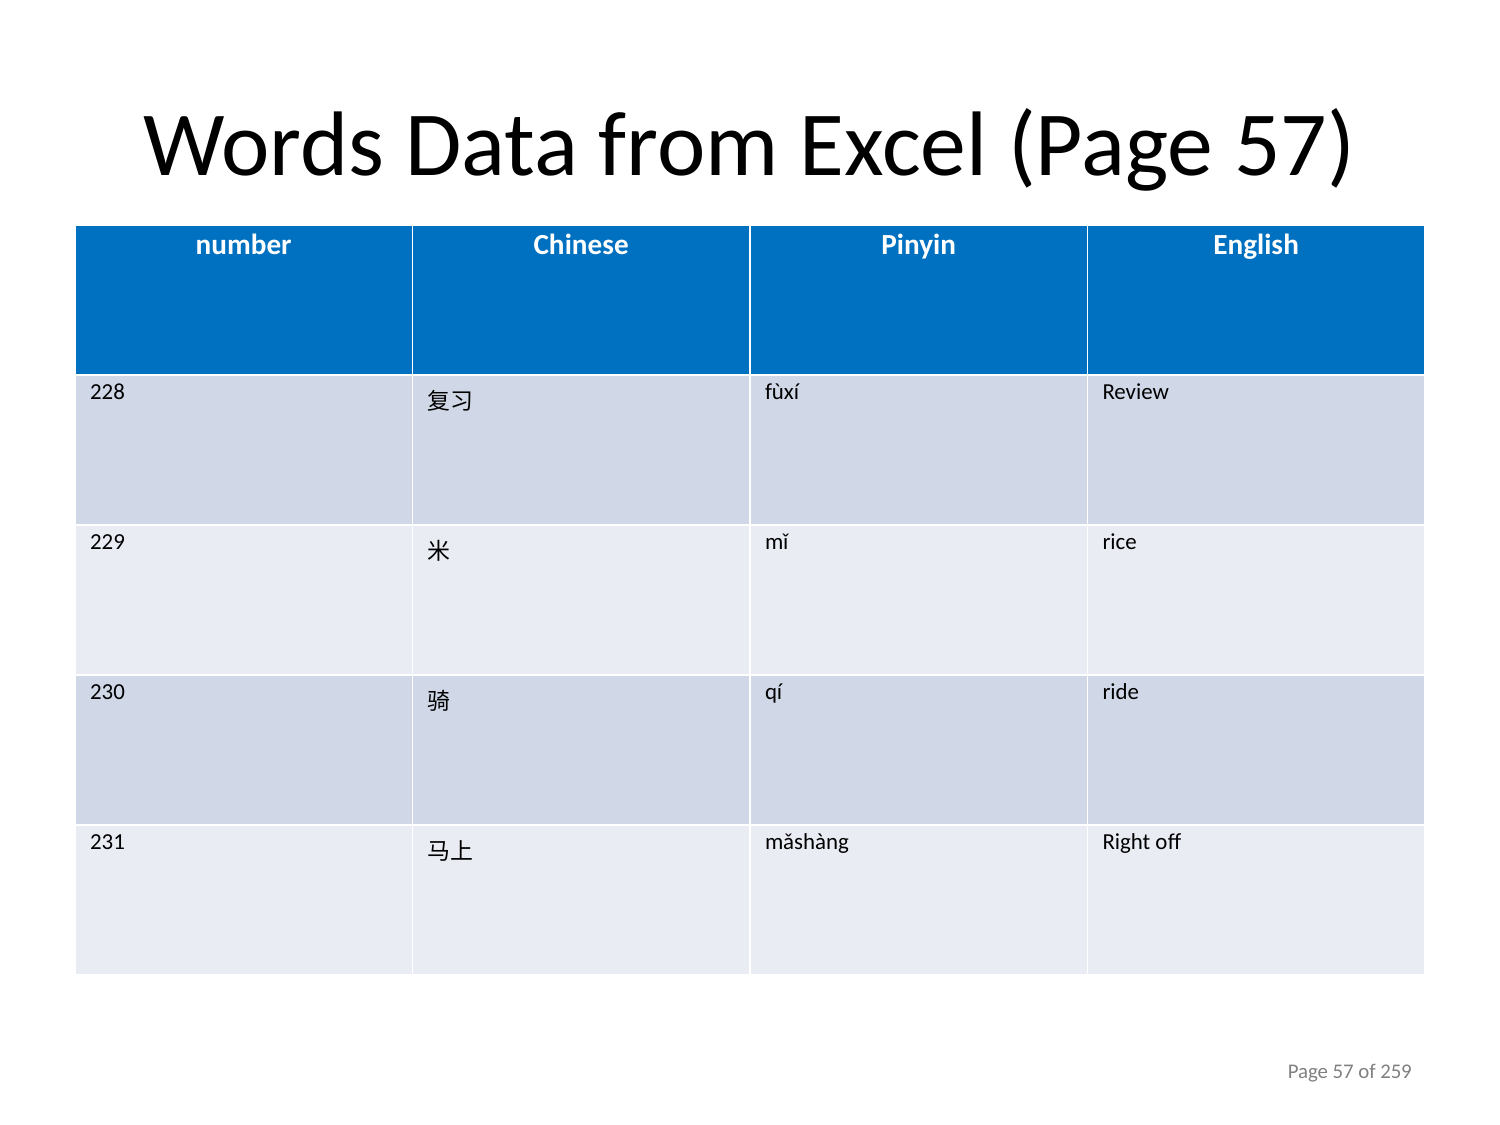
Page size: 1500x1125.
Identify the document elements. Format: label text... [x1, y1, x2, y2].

table_cell mǐ [751, 526, 1087, 674]
title Words Data from Excel (Page 57) [75, 45, 1425, 224]
table_cell 229 [76, 526, 412, 674]
table_header English [1088, 226, 1424, 374]
table_cell 230 [76, 676, 412, 824]
table_header Chinese [413, 226, 749, 374]
table_cell rice [1088, 526, 1424, 674]
table_cell 米 [413, 526, 749, 674]
table_cell qí [751, 676, 1087, 824]
table_cell Right off [1088, 826, 1424, 974]
table_cell ride [1088, 676, 1424, 824]
table_header number [76, 226, 412, 374]
table_cell Review [1088, 376, 1424, 524]
text_box Page 57 of 259 [1273, 1050, 1427, 1090]
table_header Pinyin [751, 226, 1087, 374]
table_cell 228 [76, 376, 412, 524]
table_cell mǎshàng [751, 826, 1087, 974]
table_cell 复习 [413, 376, 749, 524]
table_cell 231 [76, 826, 412, 974]
table_cell fùxí [751, 376, 1087, 524]
table_cell 骑 [413, 676, 749, 824]
table_cell 马上 [413, 826, 749, 974]
